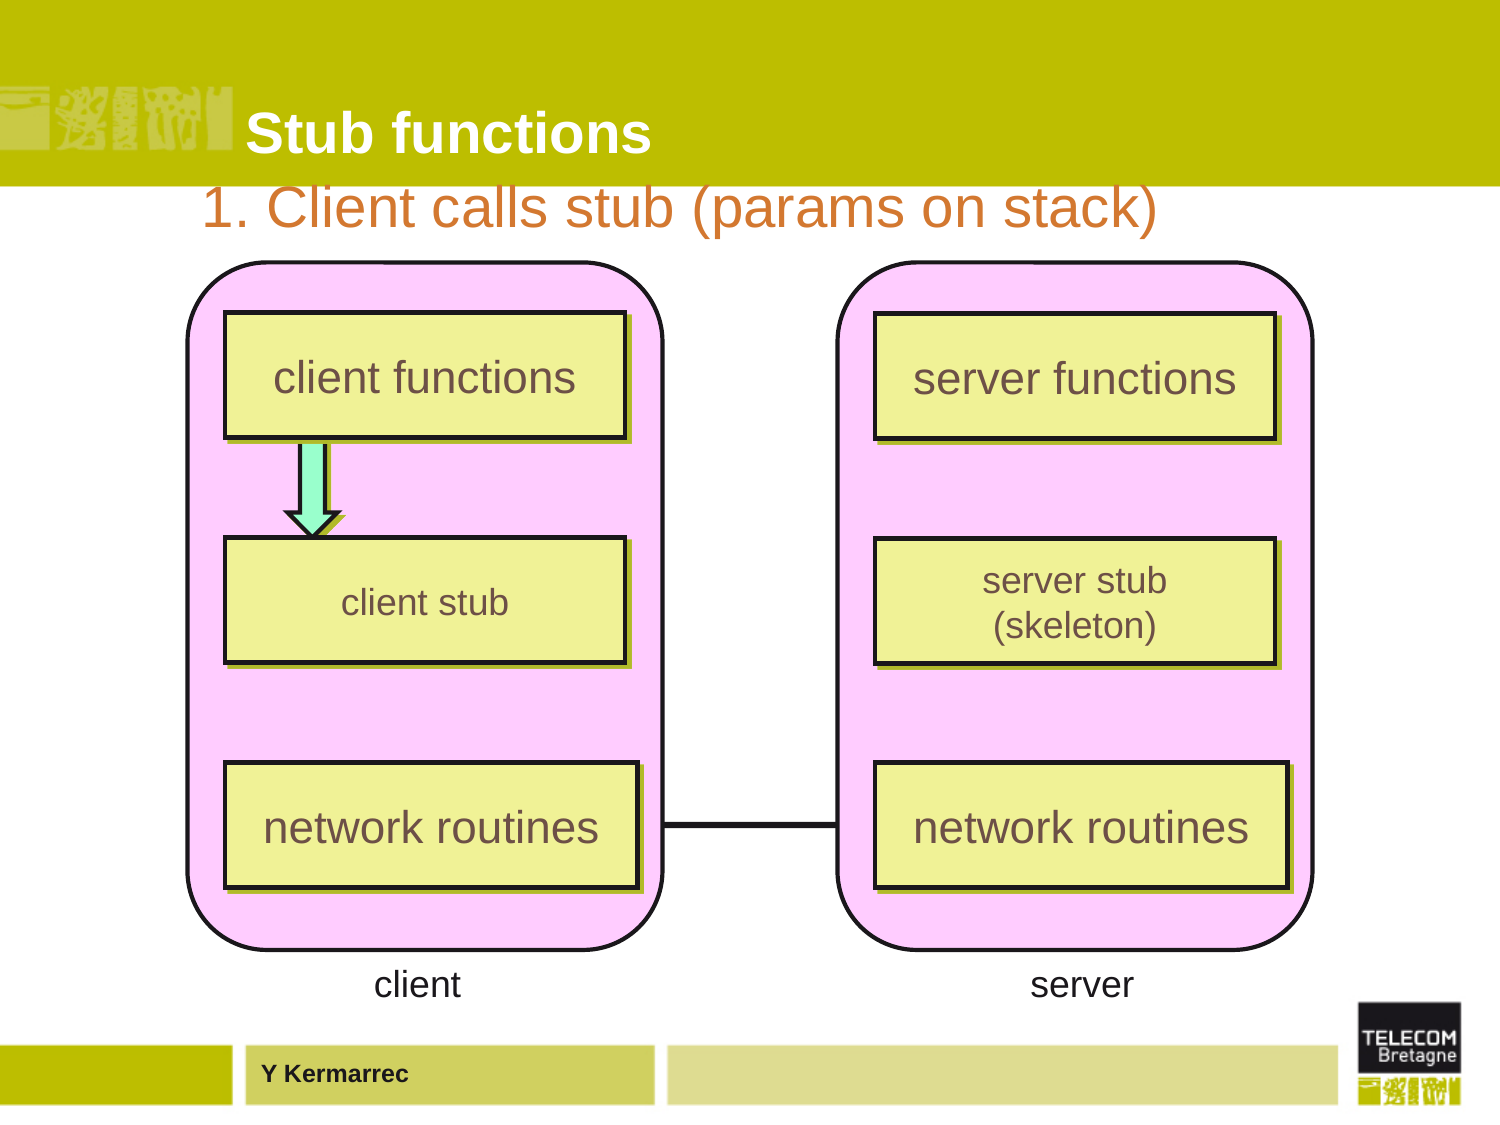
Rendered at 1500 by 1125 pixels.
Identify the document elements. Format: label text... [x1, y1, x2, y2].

picture [0, 0, 1500, 1125]
title Stub functions [245, 23, 1459, 166]
text_box 1. Client calls stub (params on stack) [187, 161, 1176, 247]
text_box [187, 262, 1313, 1028]
